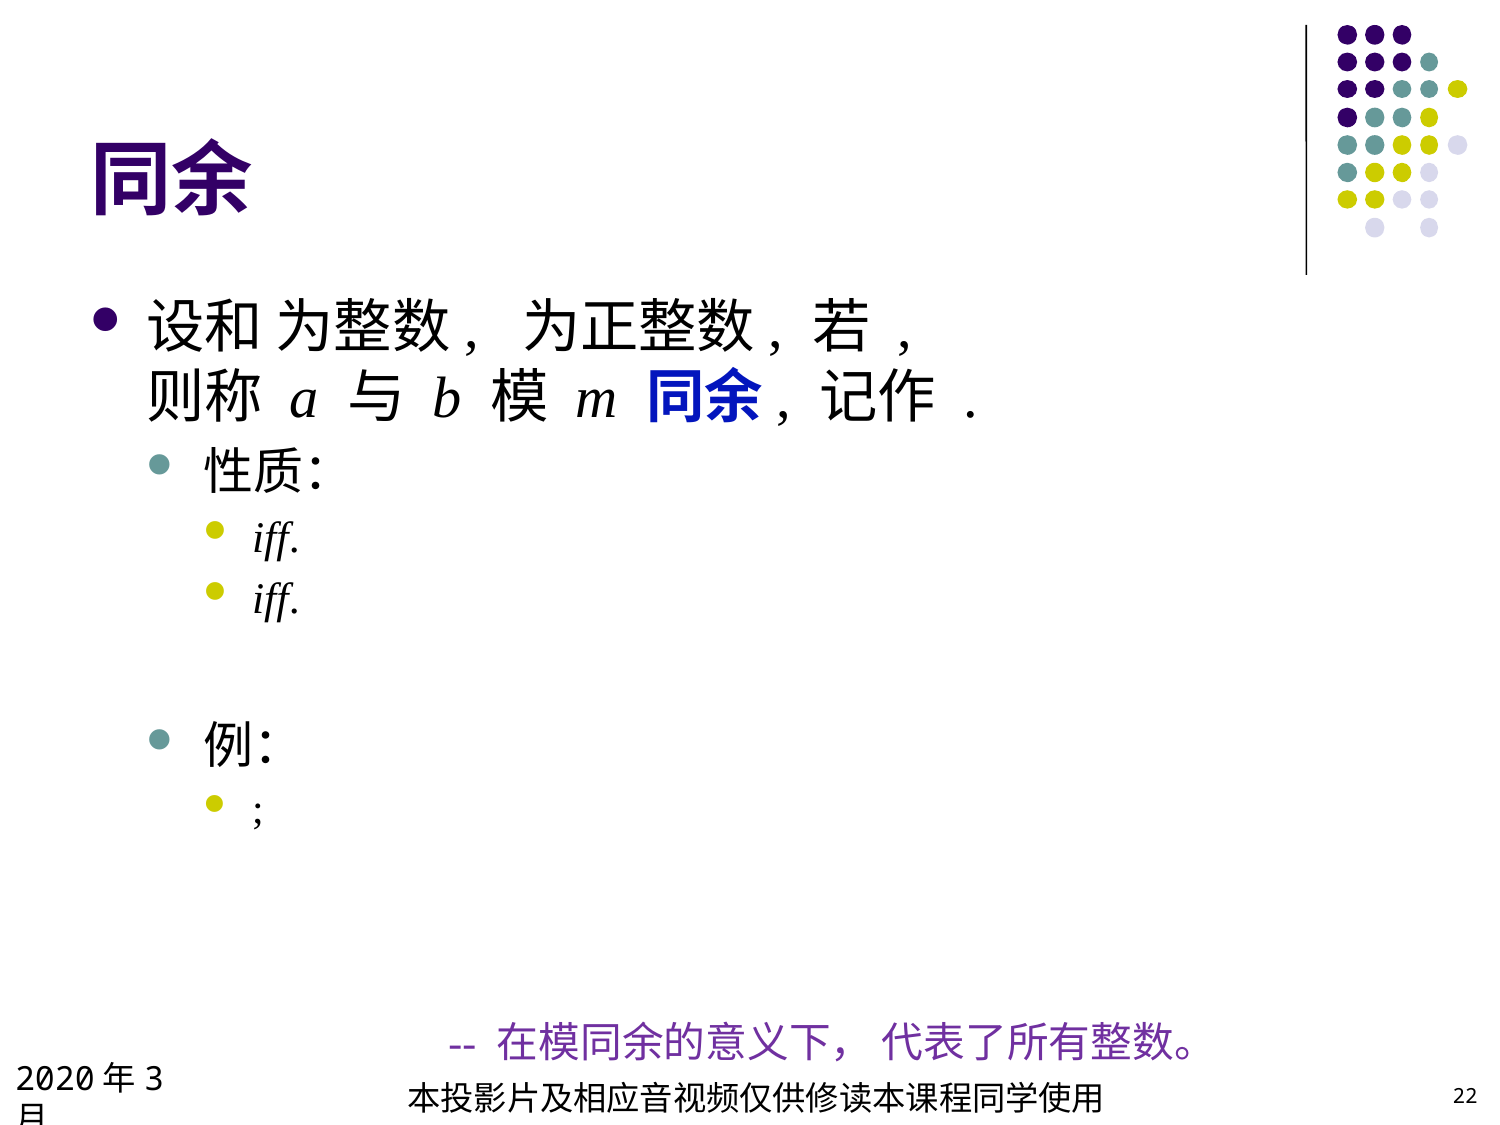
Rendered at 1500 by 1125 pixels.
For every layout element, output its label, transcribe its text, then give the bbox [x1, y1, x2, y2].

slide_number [0, 1072, 206, 1123]
footer 本投影片及相应音视频仅供修读本课程同学使用 [206, 1072, 1307, 1123]
slide_number 22 [1337, 1072, 1493, 1123]
title 同余 [75, 20, 1313, 233]
